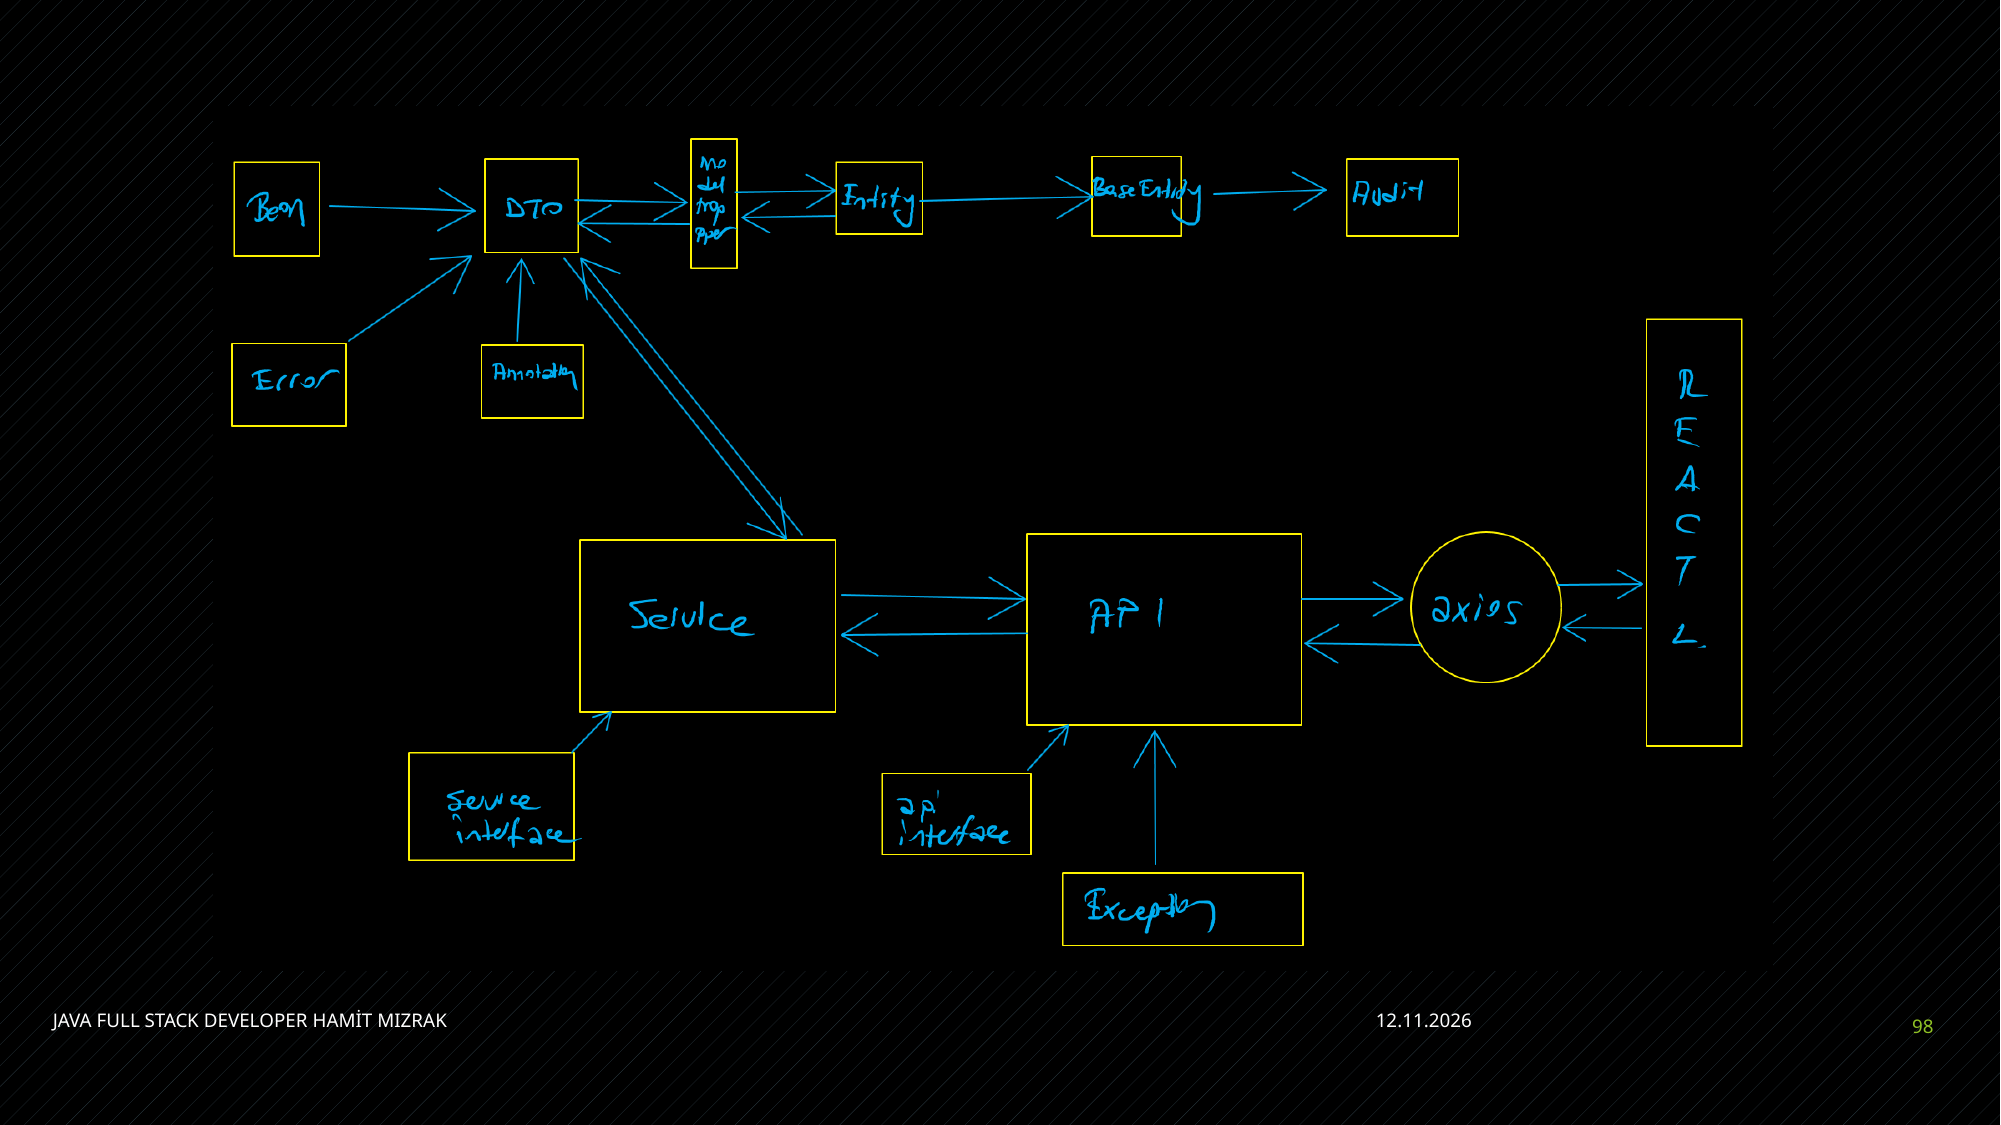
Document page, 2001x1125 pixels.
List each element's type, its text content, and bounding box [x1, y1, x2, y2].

footer JAVA FULL STACK DEVELOPER HAMİT MIZRAK [37, 991, 1145, 1051]
slide_number 98 [1836, 997, 1949, 1058]
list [213, 105, 1773, 971]
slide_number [1181, 991, 1487, 1051]
